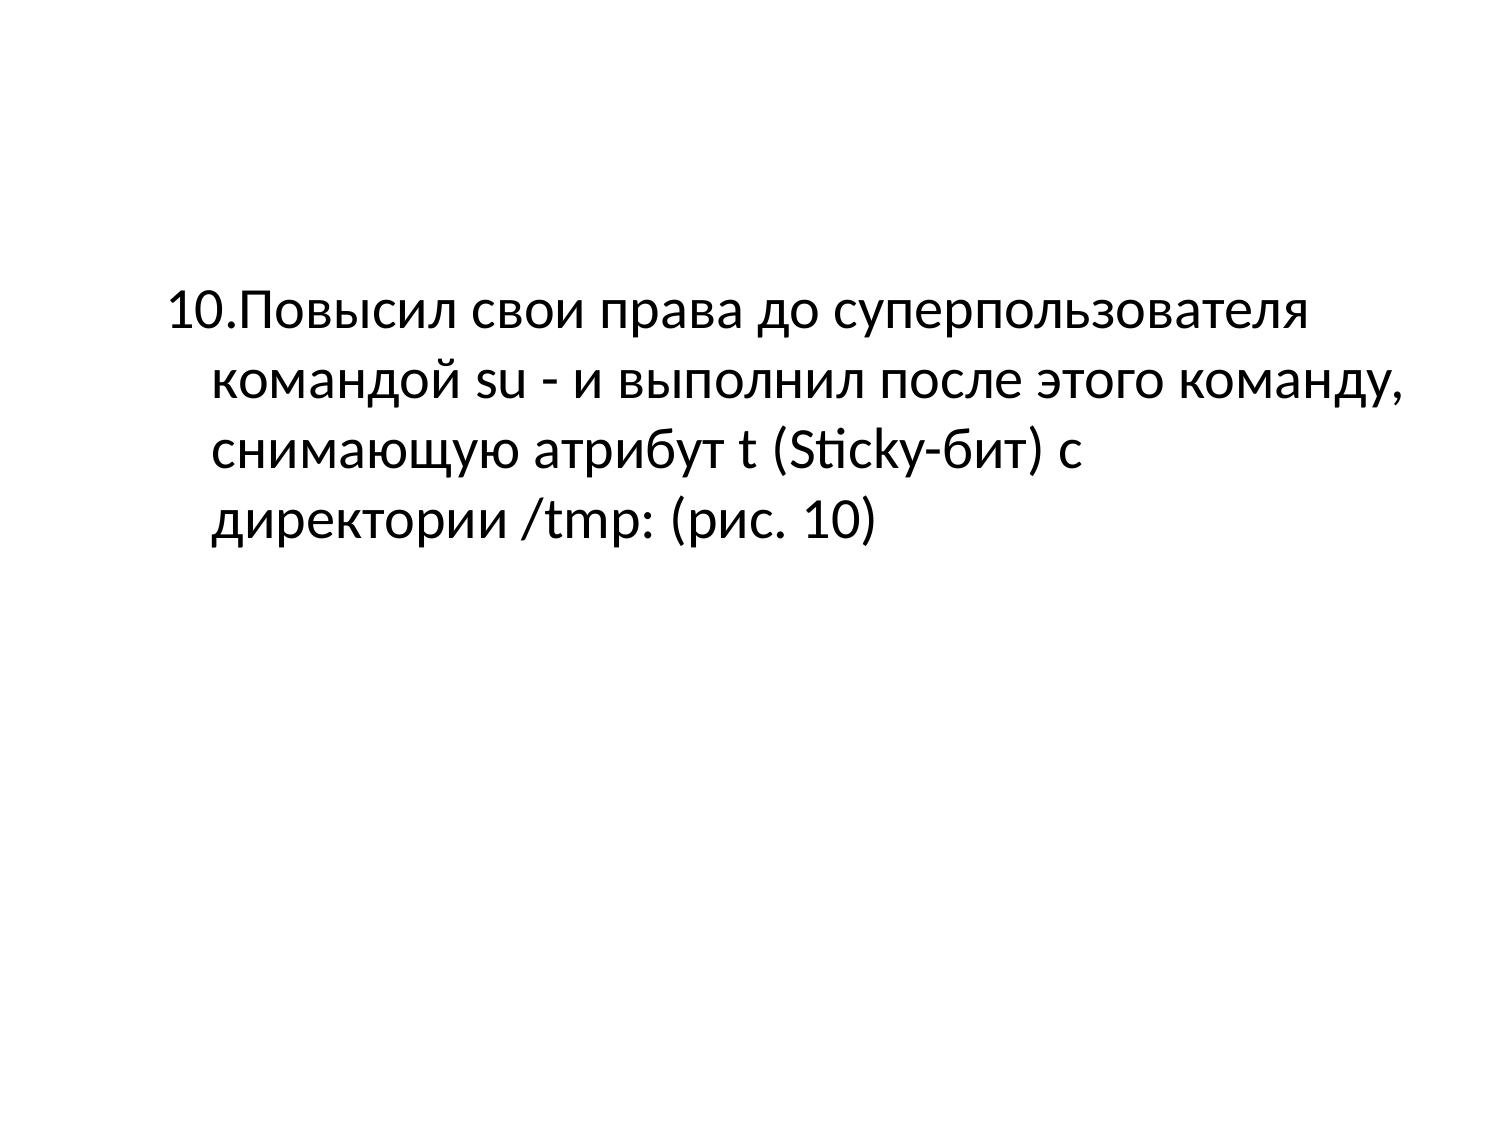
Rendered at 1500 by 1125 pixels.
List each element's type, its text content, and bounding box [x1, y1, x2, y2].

list Повысил свои права до суперпользователя командой su - и выполнил после этого команду, снимающую атрибут t (Sticky-бит) с директории /tmp: (рис. 10) [75, 262, 1425, 1005]
